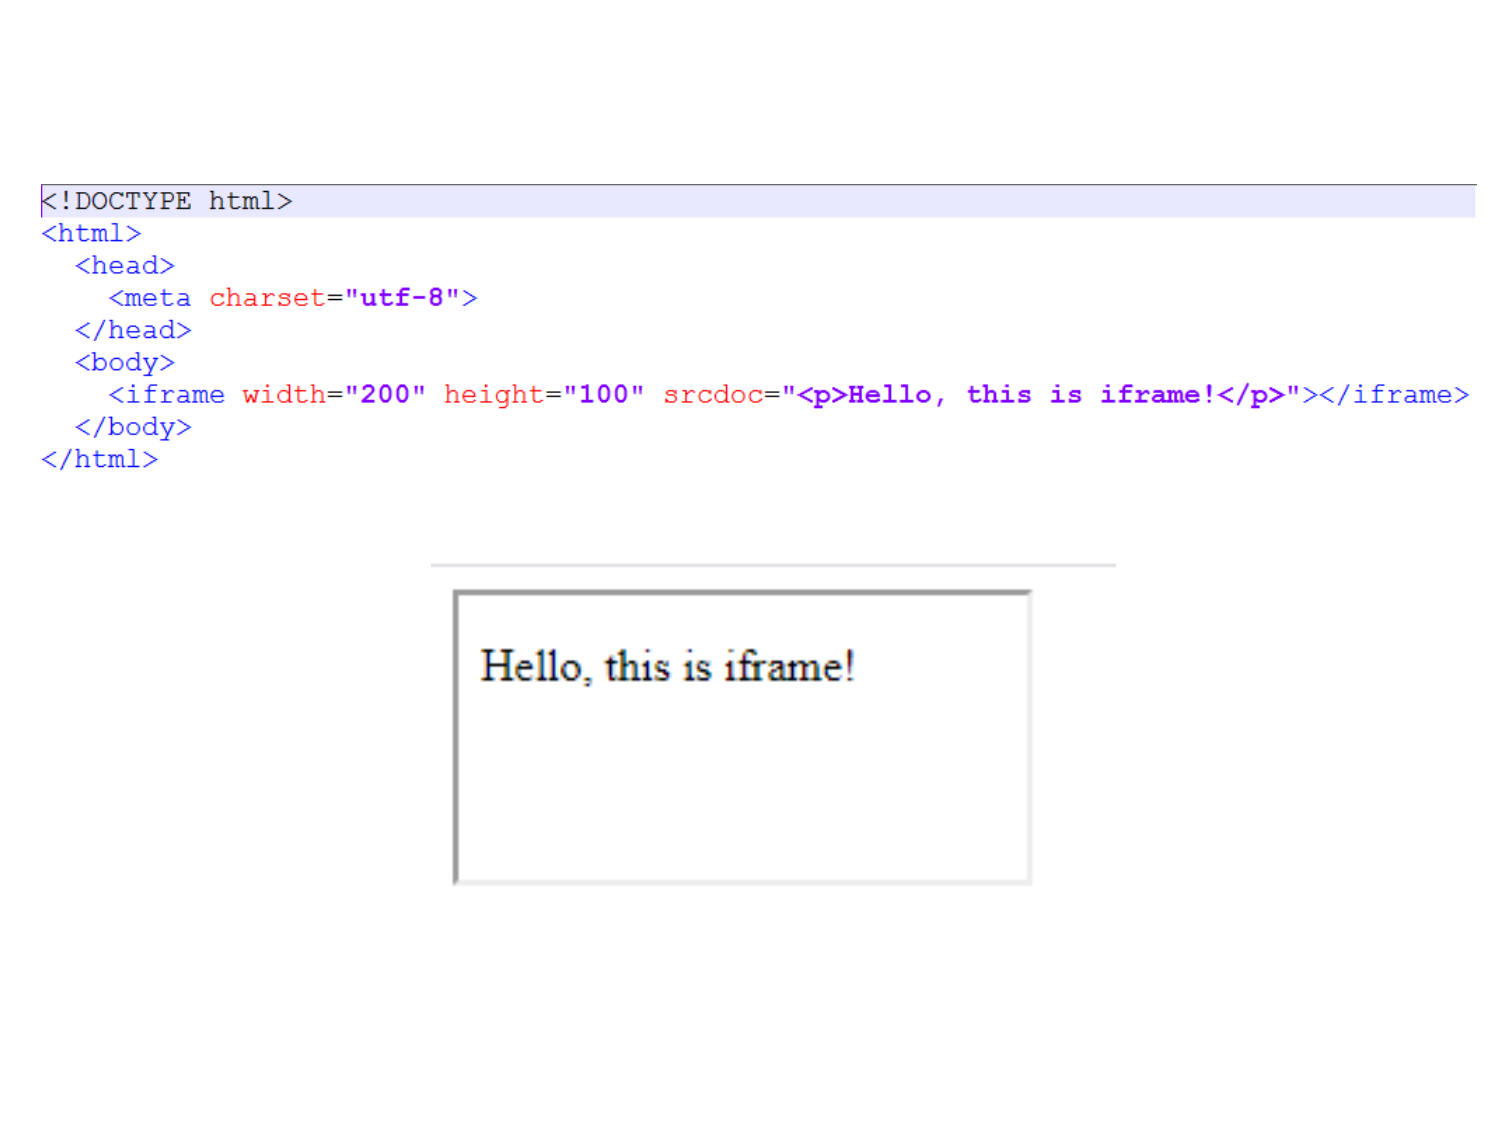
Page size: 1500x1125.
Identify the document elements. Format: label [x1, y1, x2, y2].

picture [430, 562, 1116, 952]
picture [41, 184, 1477, 481]
